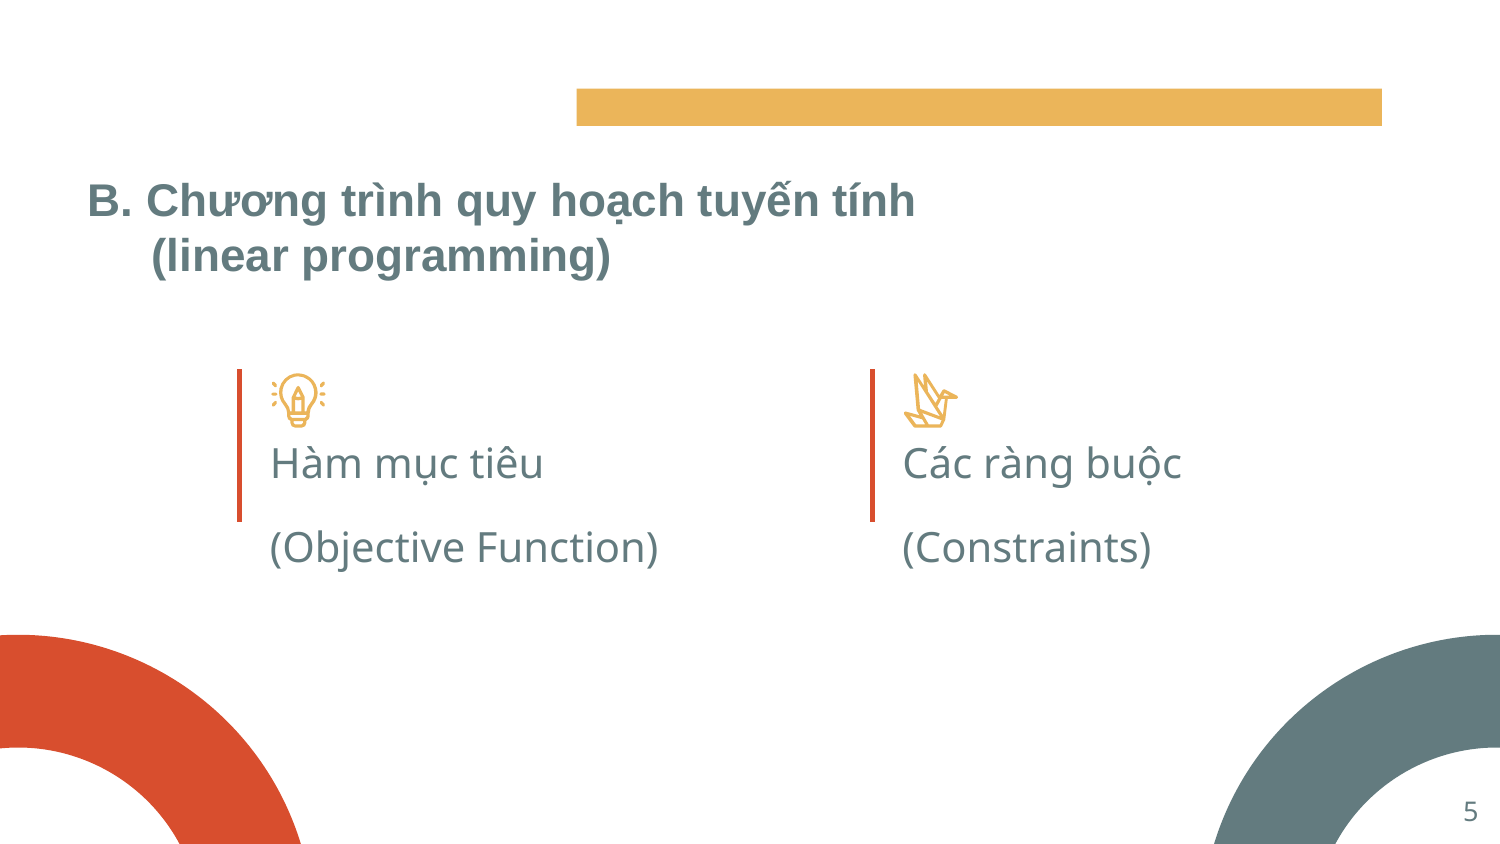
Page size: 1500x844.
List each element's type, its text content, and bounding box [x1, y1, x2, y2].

subtitle Các ràng buộc (Constraints) [887, 422, 1263, 516]
text_box [870, 368, 875, 523]
subtitle Hàm mục tiêu (Objective Function) [254, 422, 722, 516]
title B. Chương trình quy hoạch tuyến tính (linear programming) [72, 156, 1292, 251]
text_box [237, 368, 242, 523]
text_box [904, 373, 959, 428]
slide_number 5 [1403, 779, 1494, 844]
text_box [270, 373, 326, 428]
